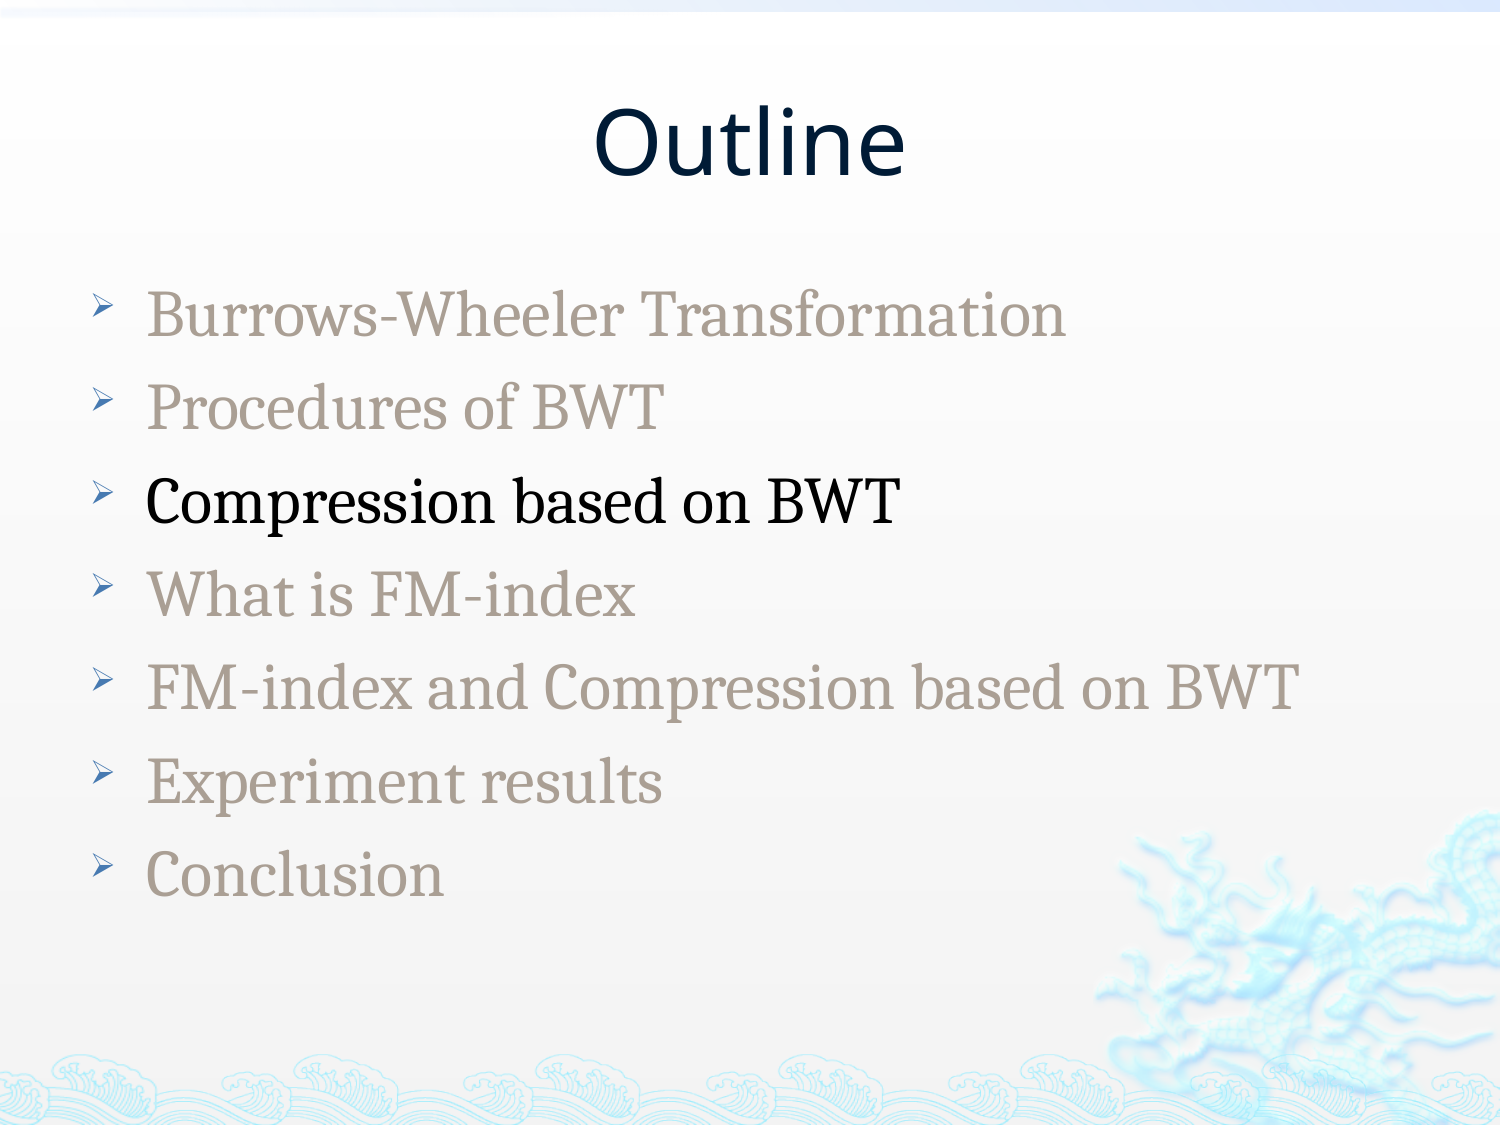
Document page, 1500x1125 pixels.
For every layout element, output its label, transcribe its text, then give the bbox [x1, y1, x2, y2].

list Burrows-Wheeler Transformation Procedures of BWT Compression based on BWT What is FM-index FM-index and Compression based on BWT Experiment results Conclusion [75, 262, 1425, 1005]
title Outline [75, 45, 1425, 233]
